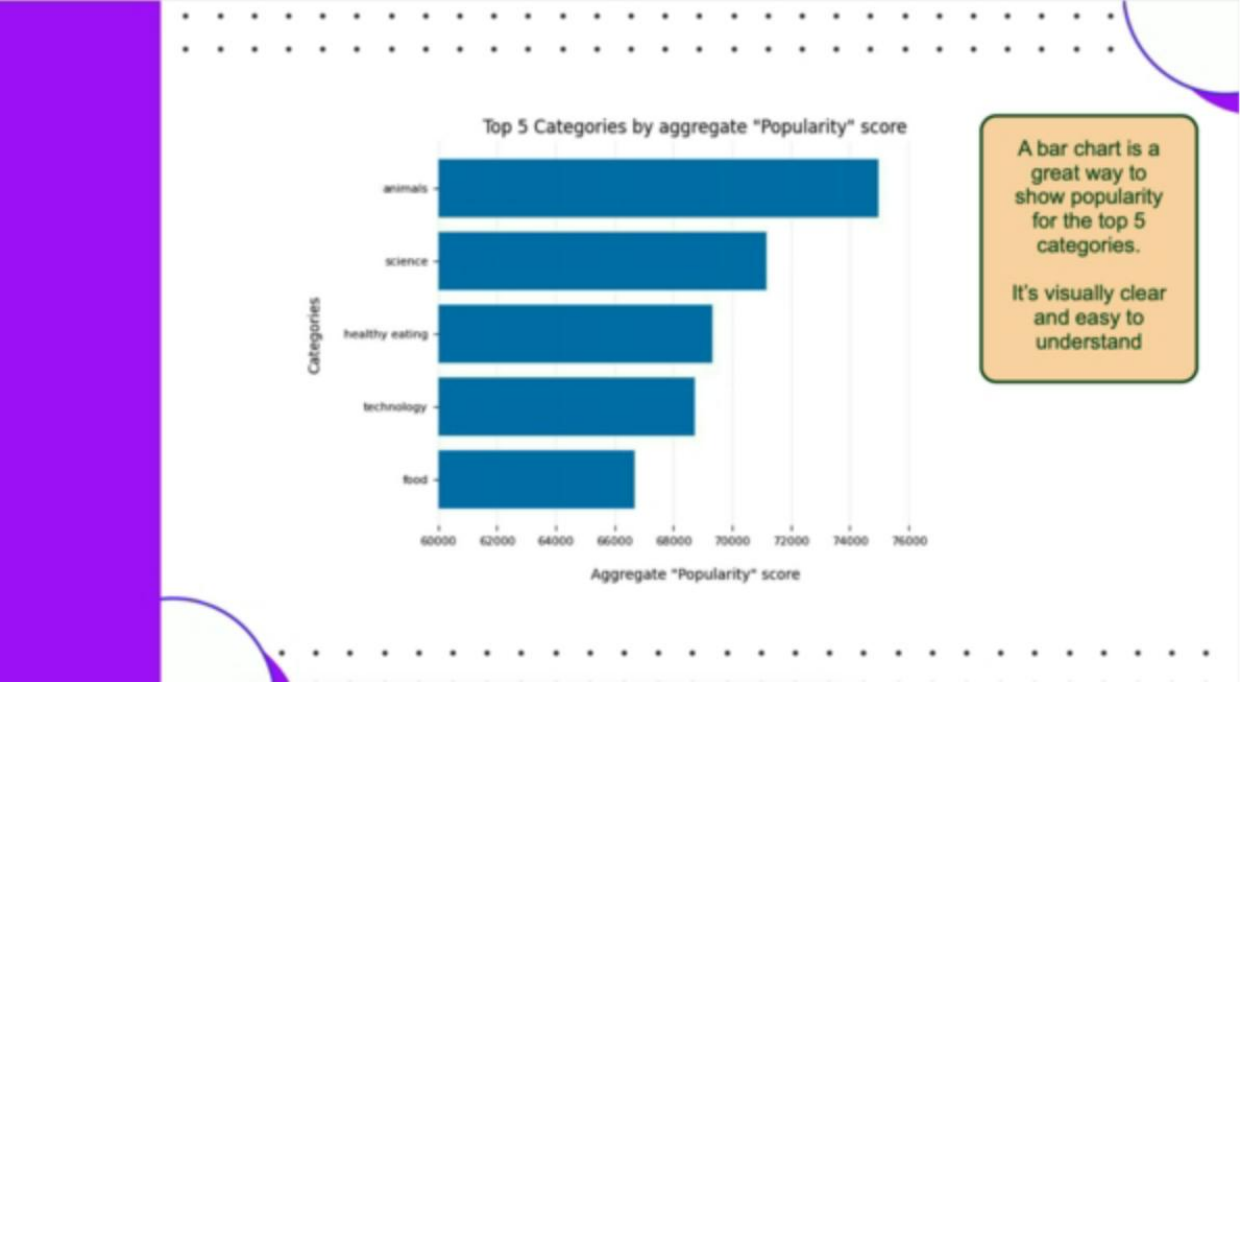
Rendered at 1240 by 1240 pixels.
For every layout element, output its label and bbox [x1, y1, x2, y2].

text_box [0, 0, 1240, 682]
